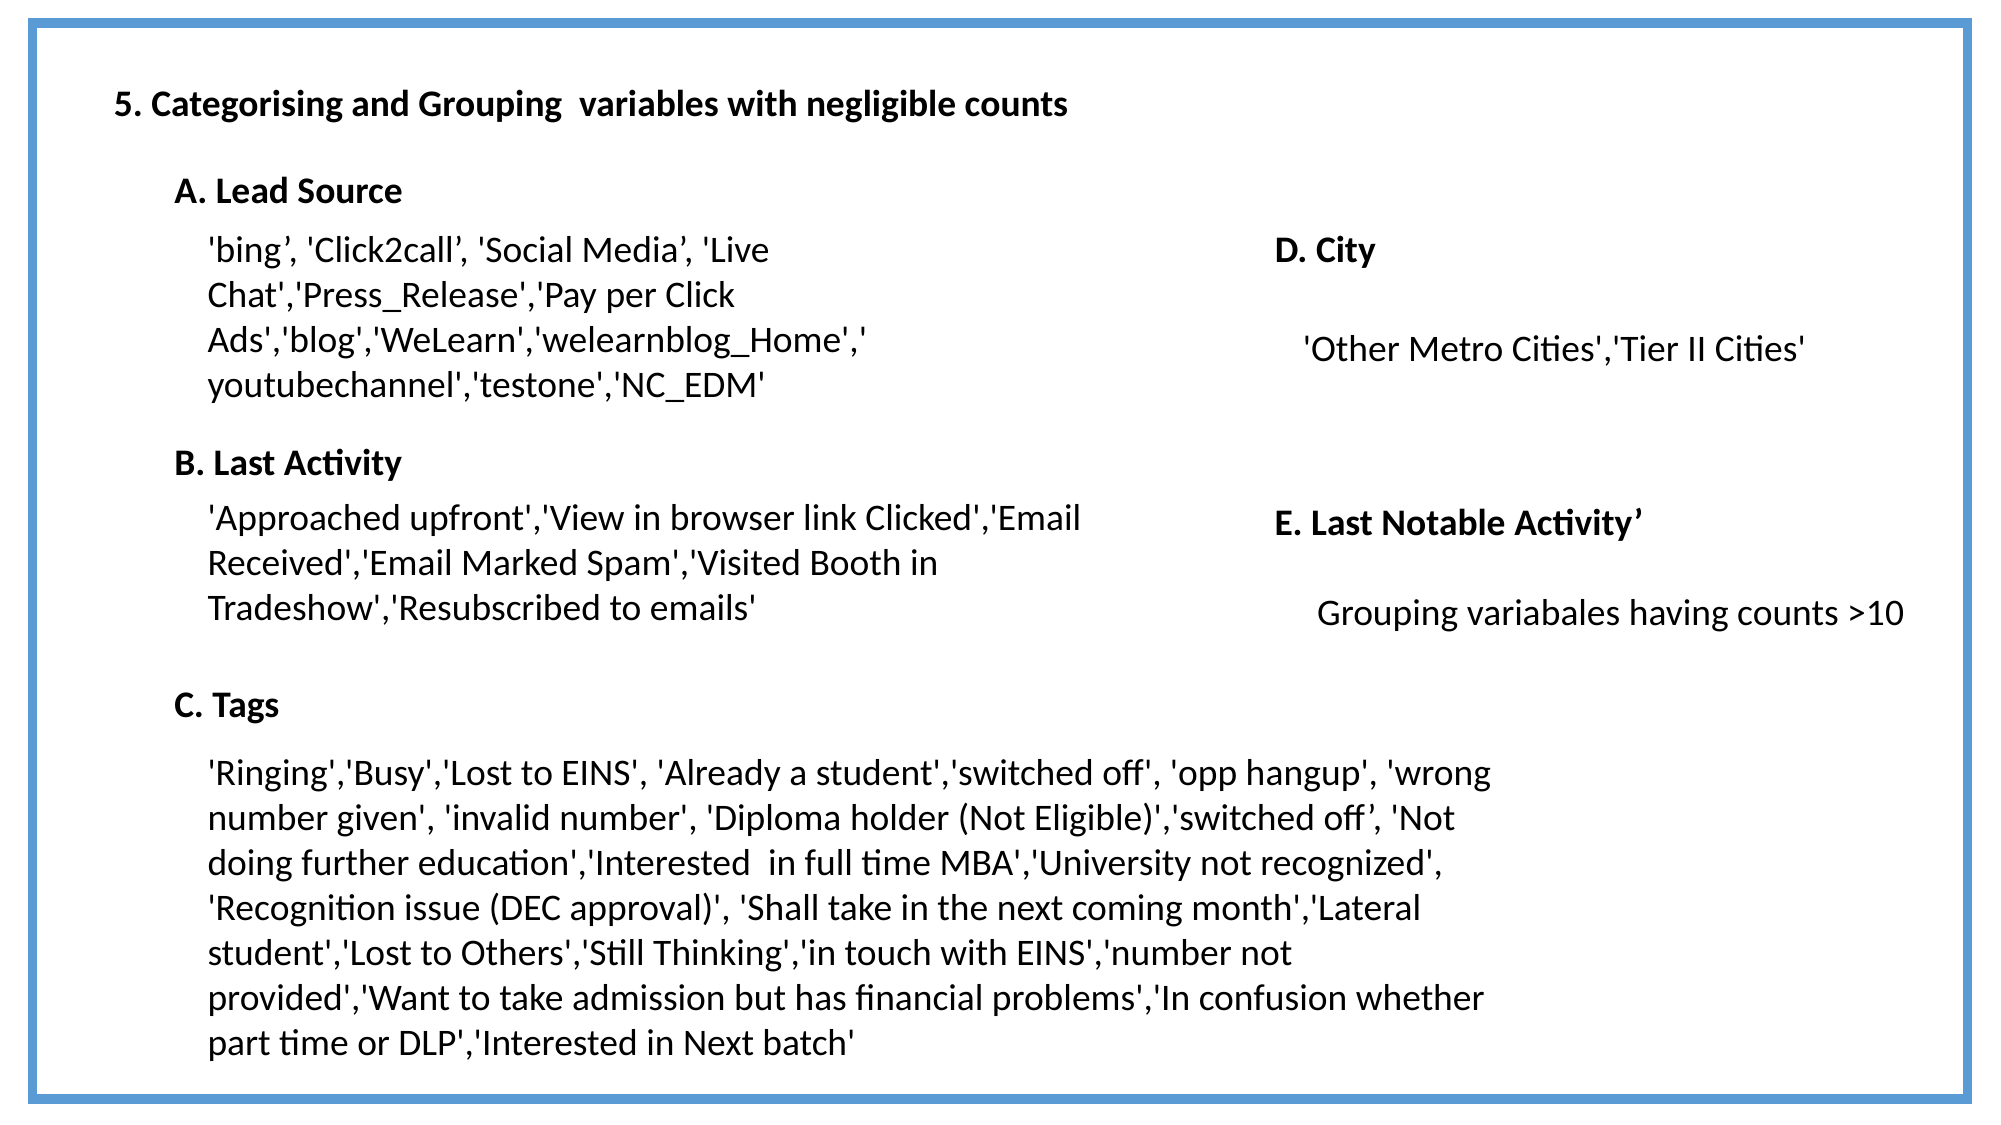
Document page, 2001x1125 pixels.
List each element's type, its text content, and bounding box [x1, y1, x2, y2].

text_box C. Tags [159, 672, 1160, 732]
text_box B. Last Activity [159, 430, 1160, 491]
text_box E. Last Notable Activity’ Grouping variabales having counts >10 [1259, 490, 2000, 641]
text_box A. Lead Source [159, 158, 1160, 219]
text_box 'bing’, 'Click2call’, 'Social Media’, 'Live Chat','Press_Release','Pay per Click Ads','blog','WeLearn','welearnblog_Home','youtubechannel','testone','NC_EDM' [192, 218, 893, 413]
text_box 'Other Metro Cities','Tier II Cities' [1288, 316, 2000, 377]
text_box [31, 22, 1969, 1100]
text_box D. City [1259, 218, 2000, 278]
text_box 'Approached upfront','View in browser link Clicked','Email Received','Email Marked Spam','Visited Booth in Tradeshow','Resubscribed to emails' [192, 485, 1193, 635]
text_box 'Ringing','Busy','Lost to EINS', 'Already a student','switched off', 'opp hangup', 'wrong number given', 'invalid number', 'Diploma holder (Not Eligible)','switched off’, 'Not doing further education','Interested in full time MBA','University not recognized', 'Recognition issue (DEC approval)', 'Shall take in the next coming month','Lateral student','Lost to Others','Still Thinking','in touch with EINS','number not provided','Want to take admission but has financial problems','In confusion whether part time or DLP','Interested in Next batch' [192, 740, 1538, 1070]
text_box 5. Categorising and Grouping variables with negligible counts [99, 71, 1100, 131]
